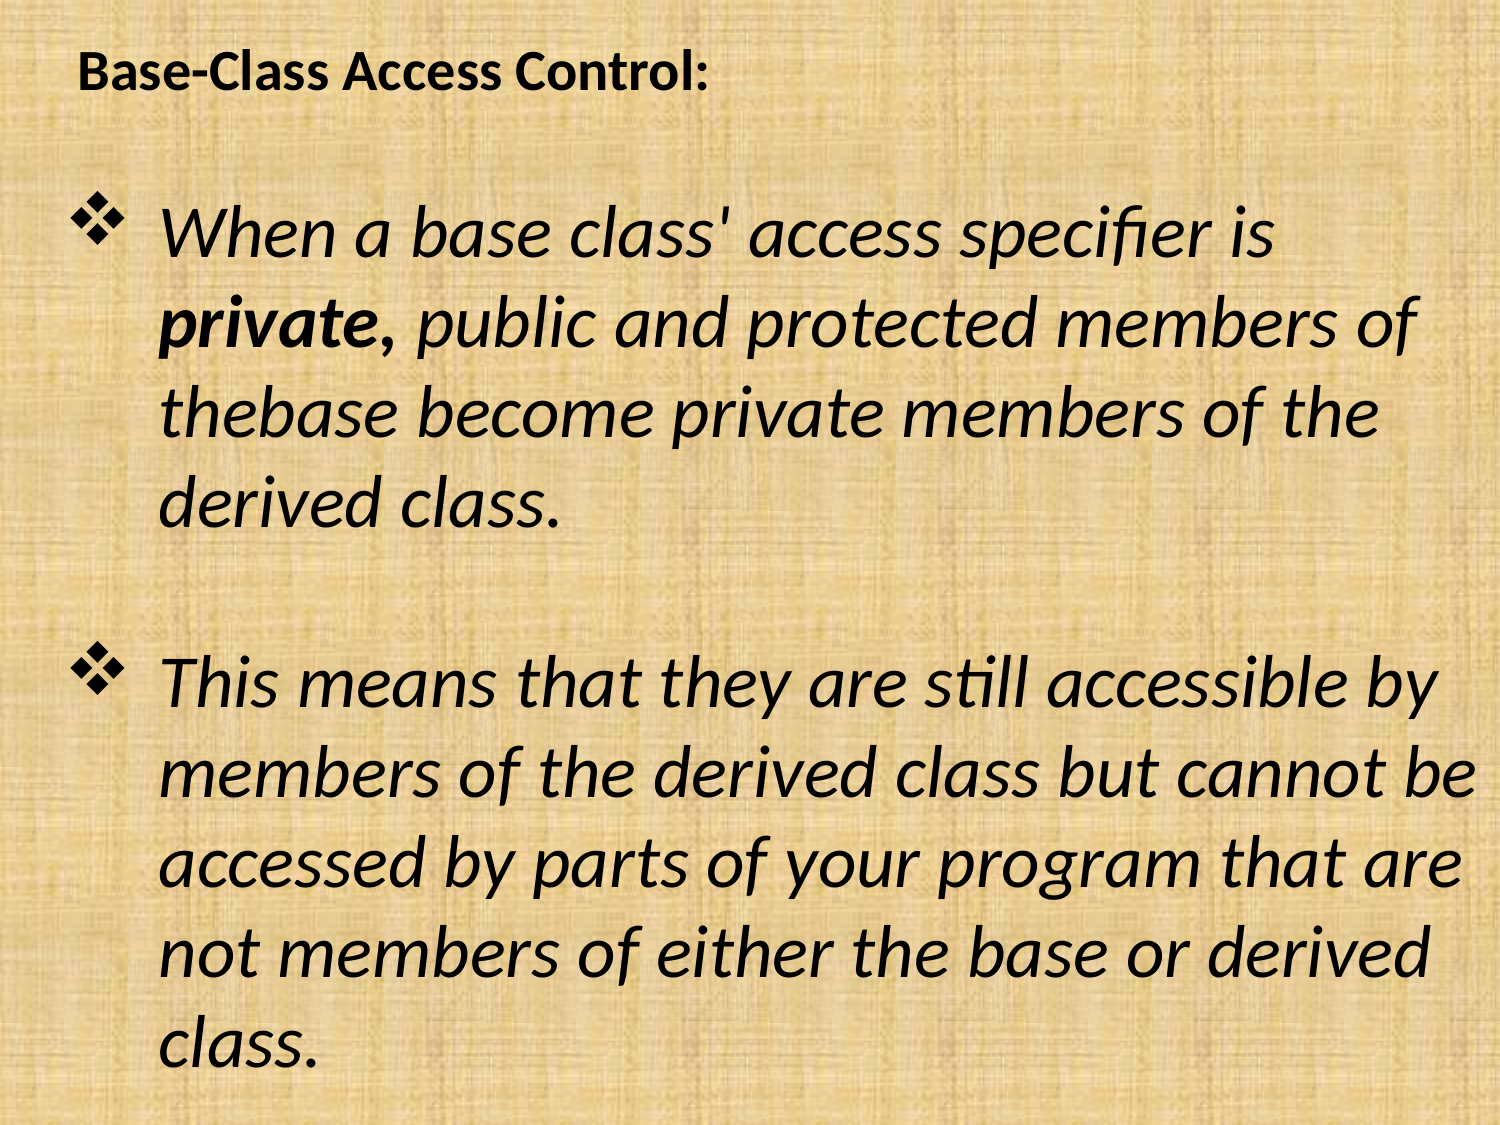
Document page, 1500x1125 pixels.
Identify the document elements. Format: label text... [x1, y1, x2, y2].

title Base-Class Access Control: [62, 24, 1500, 174]
text_box When a base class' access specifier is private, public and protected members of thebase become private members of the derived class. This means that they are still accessible by members of the derived class but cannot be accessed by parts of your program that are not members of either the base or derived class. [50, 174, 1500, 1090]
picture [0, 0, 1500, 1125]
